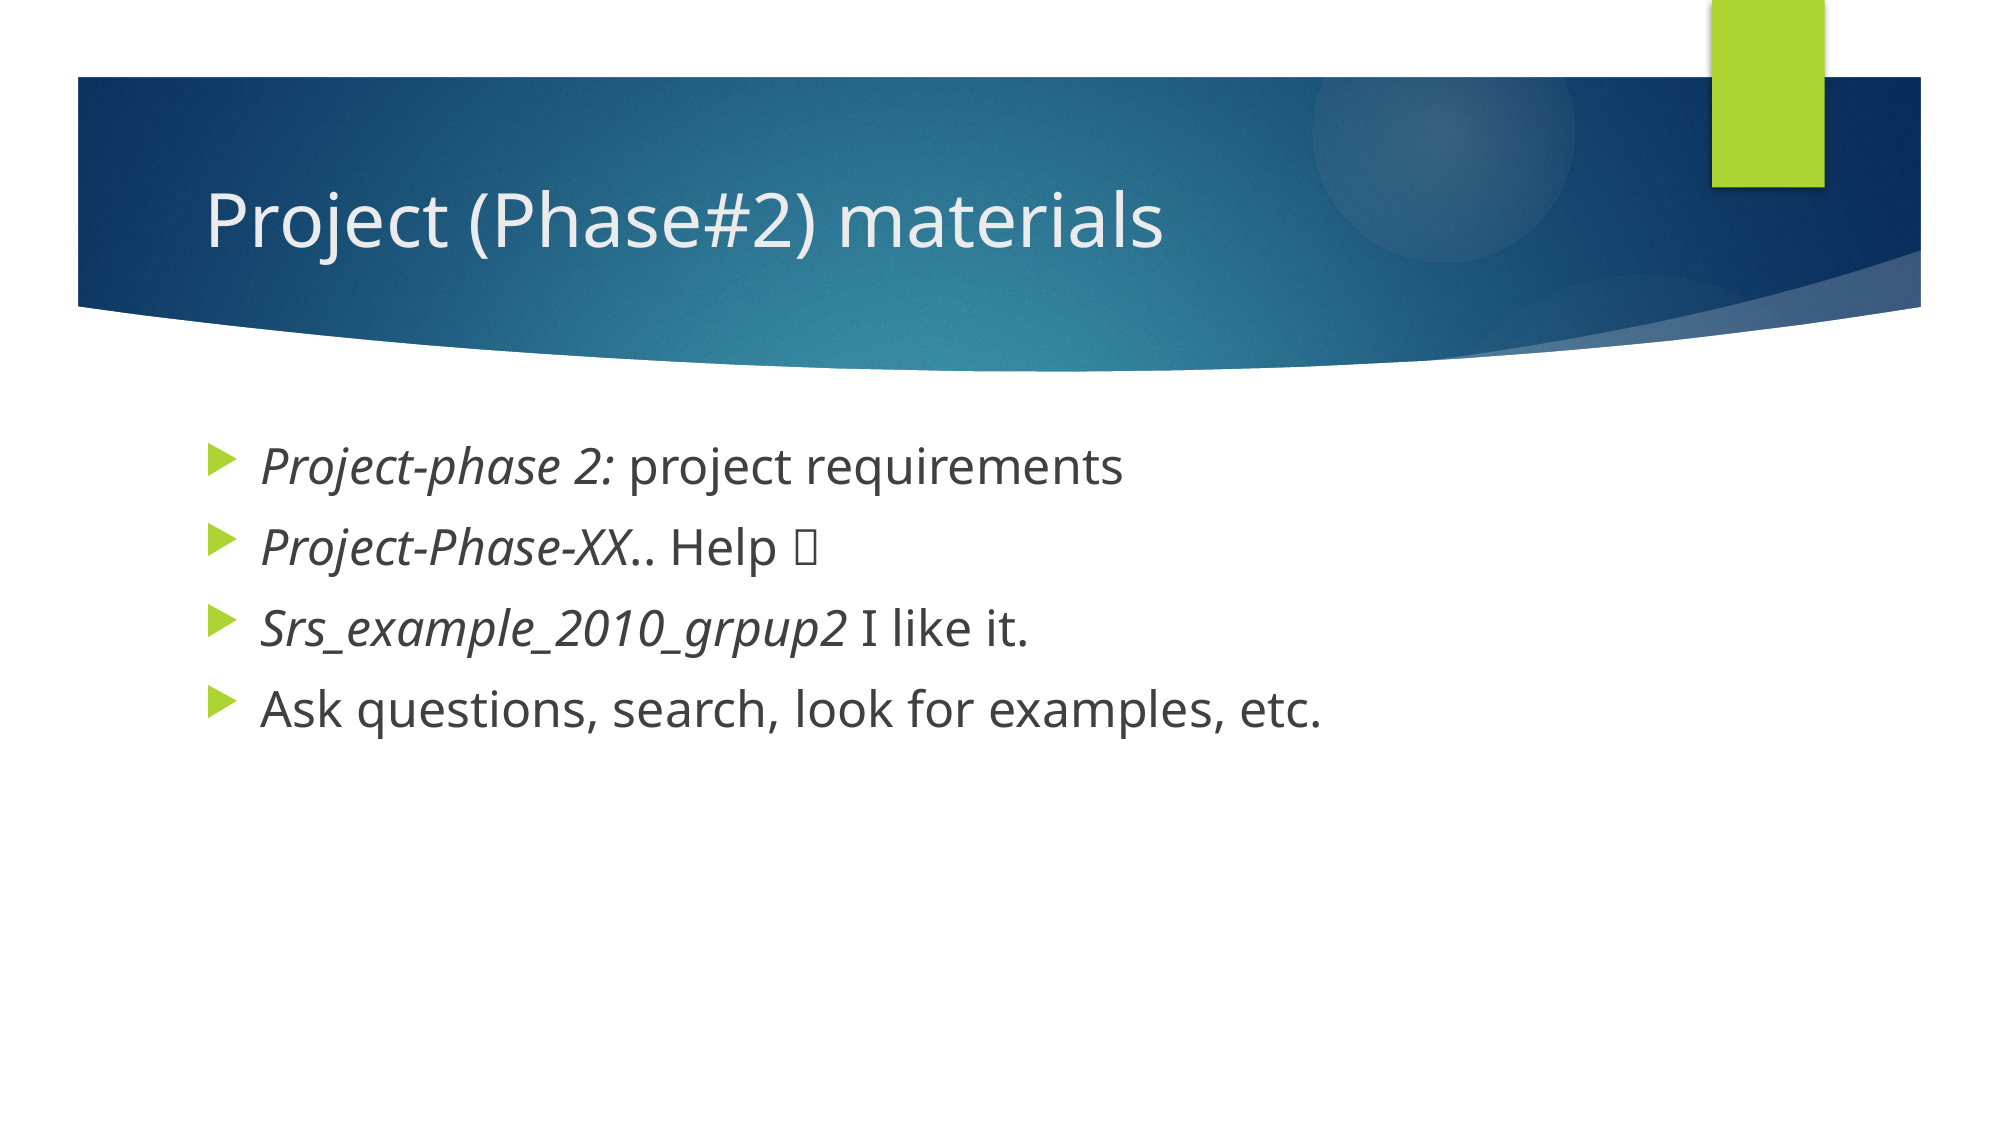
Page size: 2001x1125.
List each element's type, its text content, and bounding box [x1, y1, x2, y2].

list Project-phase 2: project requirements Project-Phase-XX.. Help  Srs_example_2010_grpup2 I like it. Ask questions, search, look for examples, etc. [189, 427, 1627, 988]
title Project (Phase#2) materials [189, 159, 1627, 276]
